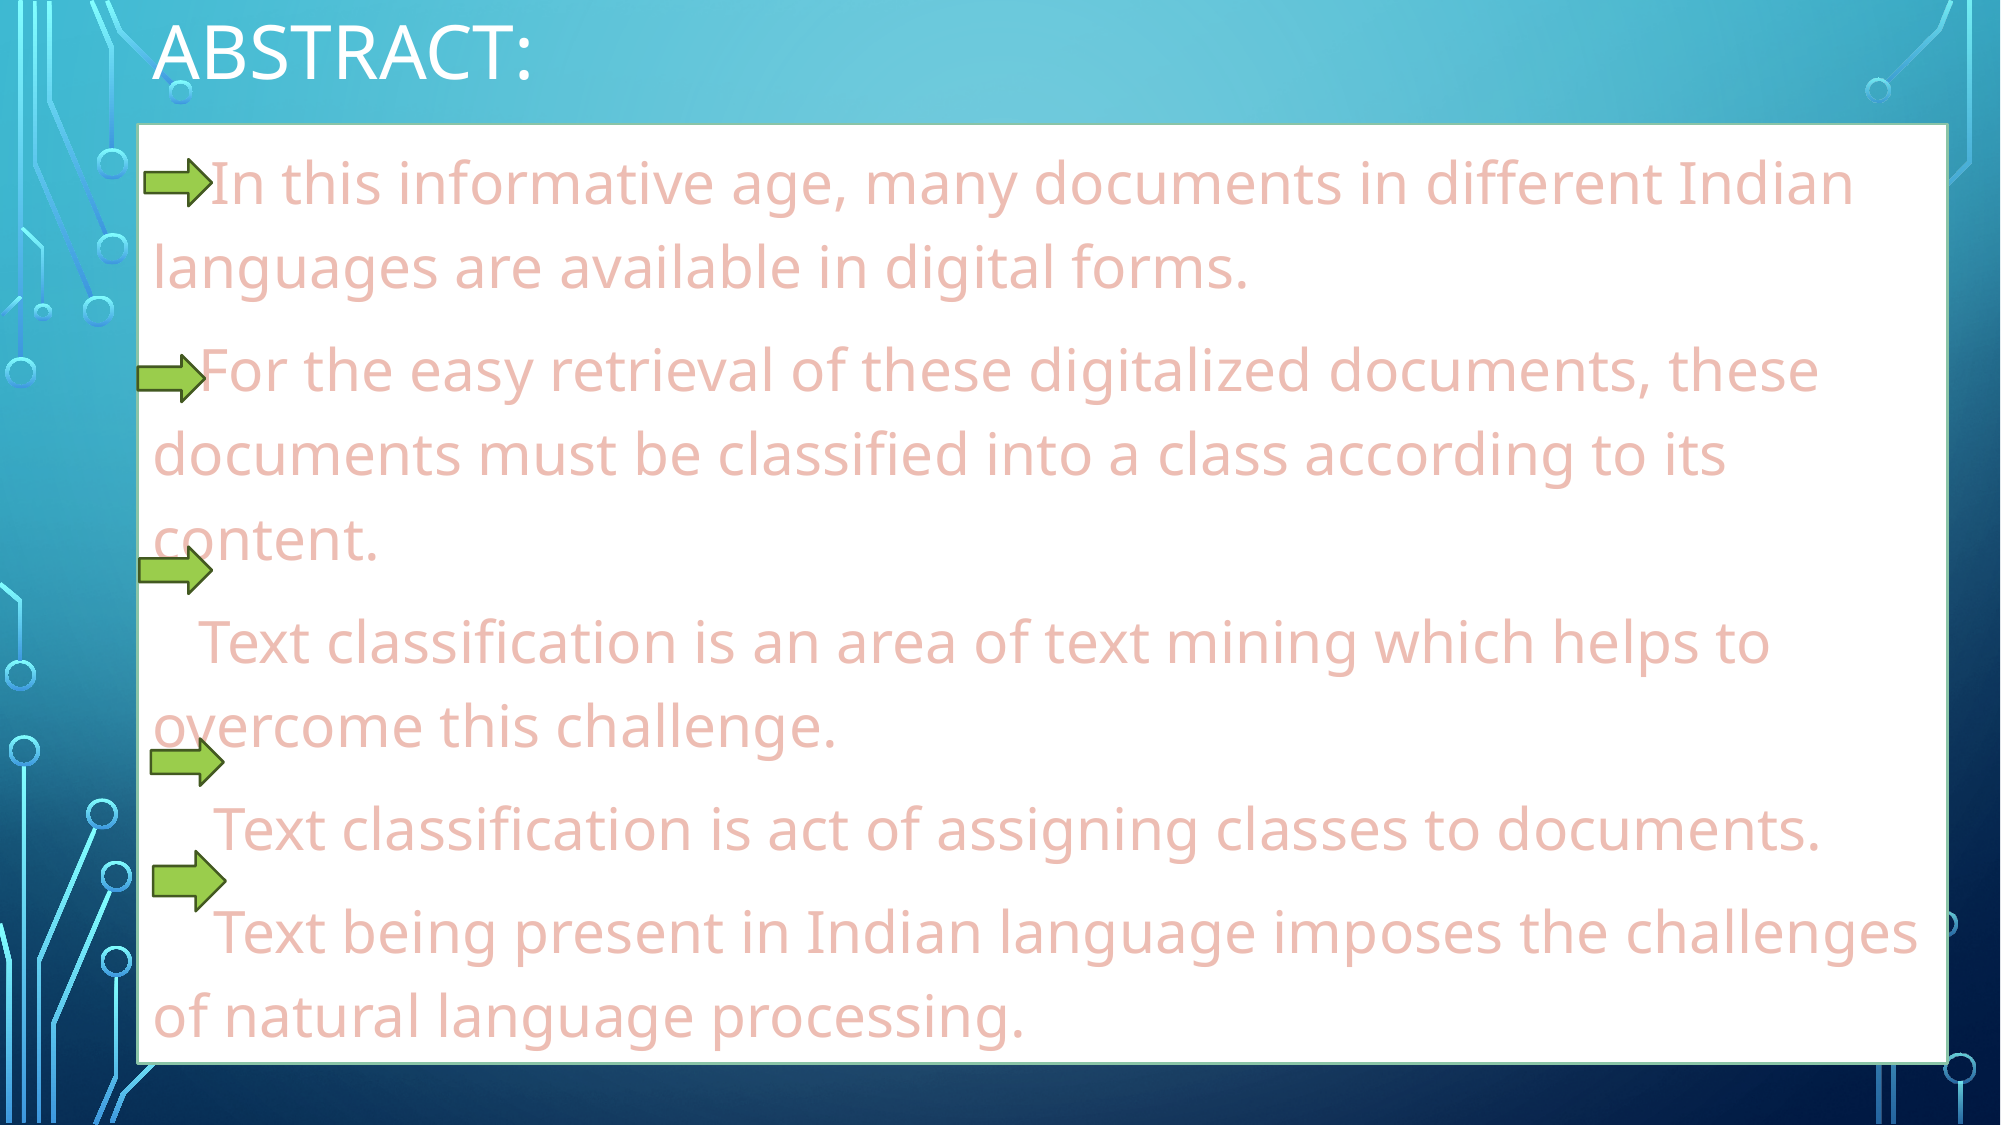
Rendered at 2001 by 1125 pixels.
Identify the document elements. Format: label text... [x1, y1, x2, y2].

text_box [149, 737, 225, 787]
title Abstract: [137, 0, 1480, 123]
list In this informative age, many documents in different Indian languages are available in digital forms. For the easy retrieval of these digitalized documents, these documents must be classified into a class according to its content. Text classification is an area of text mining which helps to overcome this challenge. Text classification is act of assigning classes to documents. Text being present in Indian language imposes the challenges of natural language processing. [136, 123, 1949, 1065]
text_box [136, 353, 206, 404]
text_box [151, 849, 227, 913]
text_box [138, 545, 213, 596]
text_box [143, 158, 213, 208]
